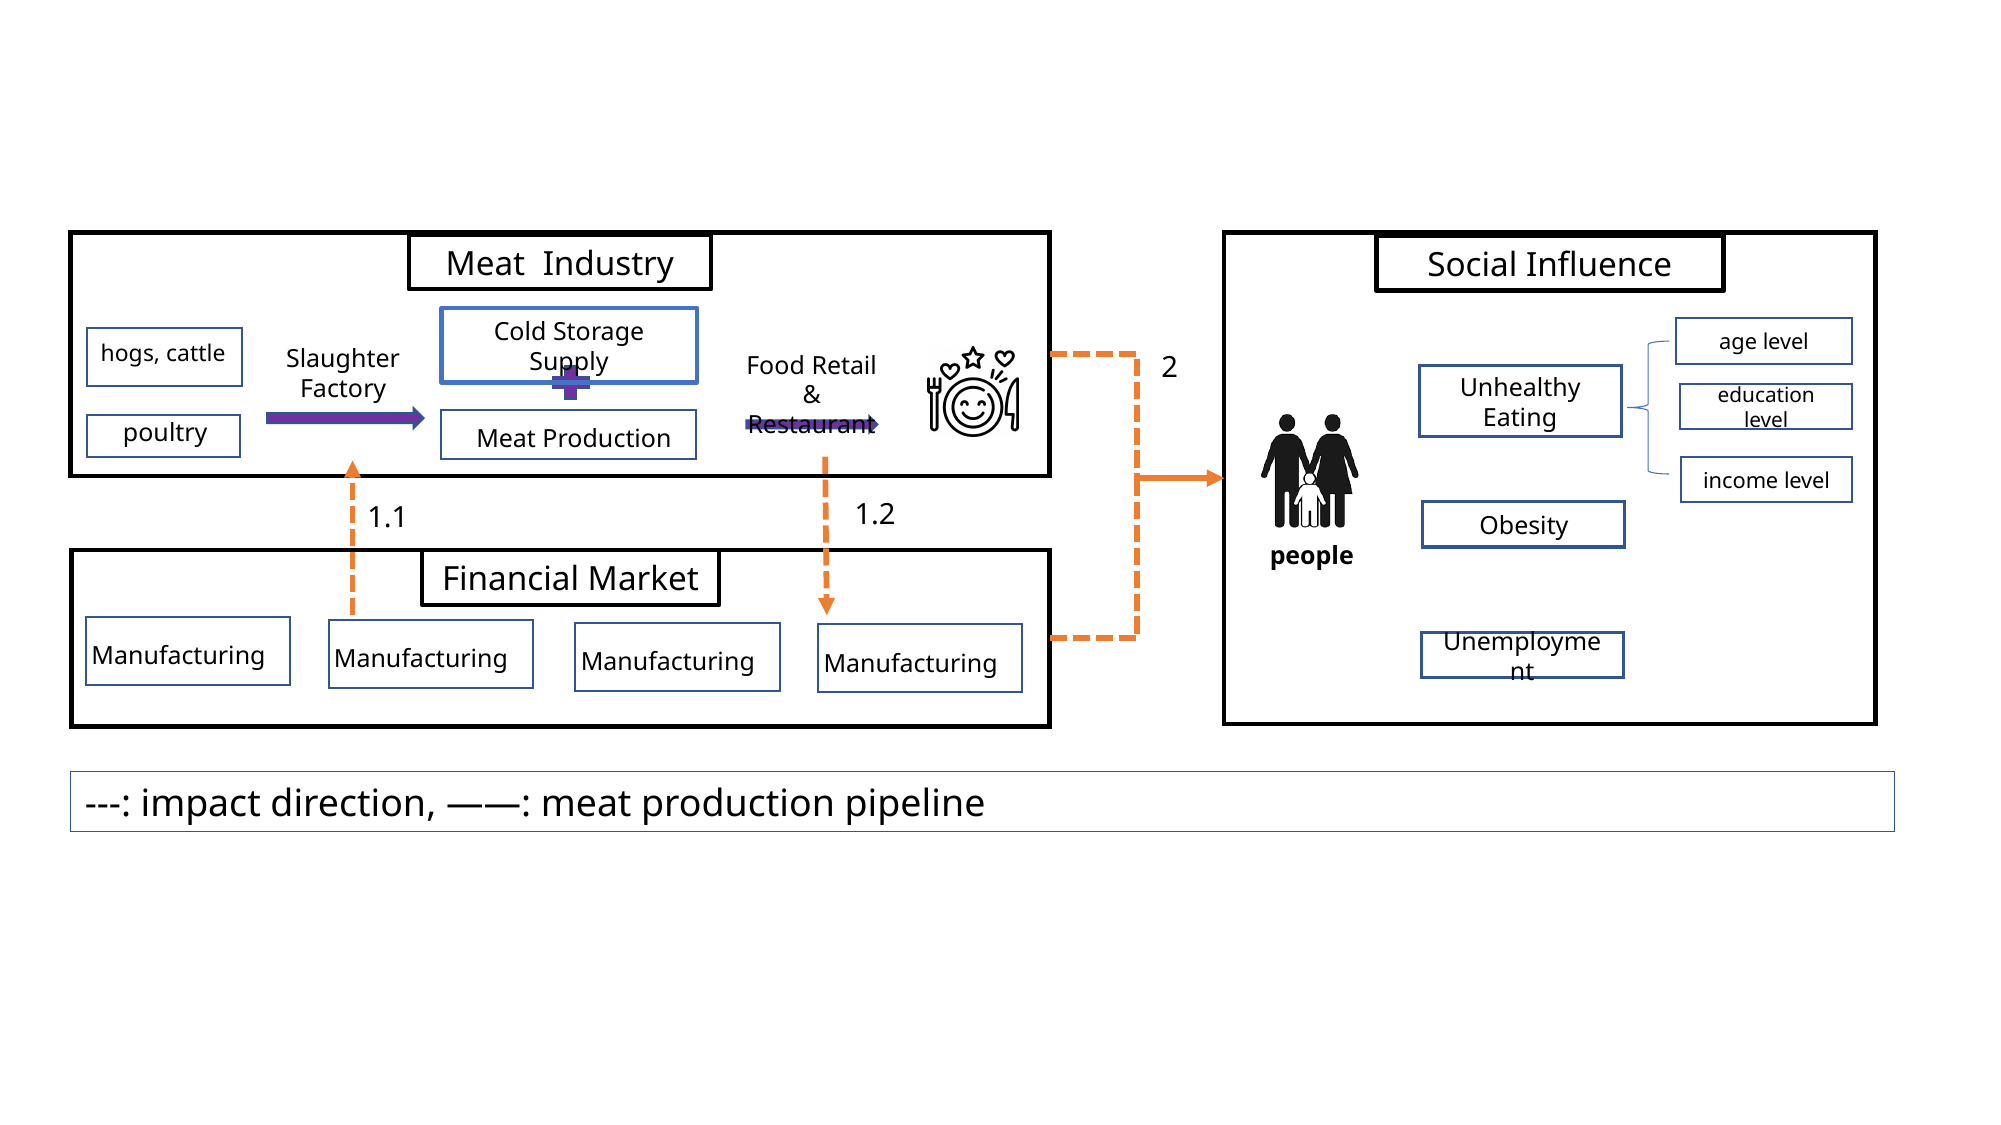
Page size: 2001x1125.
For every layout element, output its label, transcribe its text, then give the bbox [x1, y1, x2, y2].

text_box Unemployment [1420, 631, 1624, 679]
text_box Manufacturing [560, 638, 776, 684]
text_box education level [1679, 383, 1853, 430]
text_box ---: impact direction, ——: meat production pipeline [70, 771, 1895, 832]
text_box 2 [1146, 341, 1281, 383]
text_box Obesity [1422, 501, 1626, 548]
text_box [1049, 479, 1224, 639]
text_box Food Retail & Restaurant [721, 341, 902, 447]
text_box poultry [75, 409, 256, 455]
text_box Social Influence [1376, 235, 1724, 291]
text_box Manufacturing [71, 632, 287, 678]
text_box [1049, 354, 1224, 479]
text_box [86, 327, 243, 331]
text_box [817, 623, 1023, 693]
text_box Manufacturing [313, 635, 529, 680]
text_box [85, 616, 291, 686]
text_box [440, 409, 697, 460]
text_box [552, 383, 590, 400]
text_box Meat Production [446, 415, 702, 460]
text_box [266, 410, 426, 431]
text_box [86, 374, 243, 387]
text_box Manufacturing [803, 639, 1019, 685]
picture [1222, 383, 1397, 558]
picture [927, 345, 1019, 437]
text_box age level [1675, 317, 1853, 365]
text_box income level [1680, 456, 1853, 503]
text_box 1.2 [839, 488, 1023, 538]
text_box Unhealthy Eating [1418, 364, 1622, 438]
text_box [69, 231, 1051, 477]
text_box 1.1 [353, 490, 572, 541]
text_box [574, 622, 781, 692]
text_box Cold Storage Supply [441, 307, 697, 383]
text_box [71, 549, 1051, 728]
text_box Slaughter Factory [252, 335, 434, 410]
text_box Financial Market [422, 549, 720, 605]
text_box Meat Industry [408, 234, 712, 290]
text_box hogs, cattle [73, 331, 254, 374]
text_box people [1224, 532, 1402, 577]
text_box [328, 619, 534, 689]
text_box [1627, 340, 1670, 475]
text_box [1223, 231, 1877, 725]
